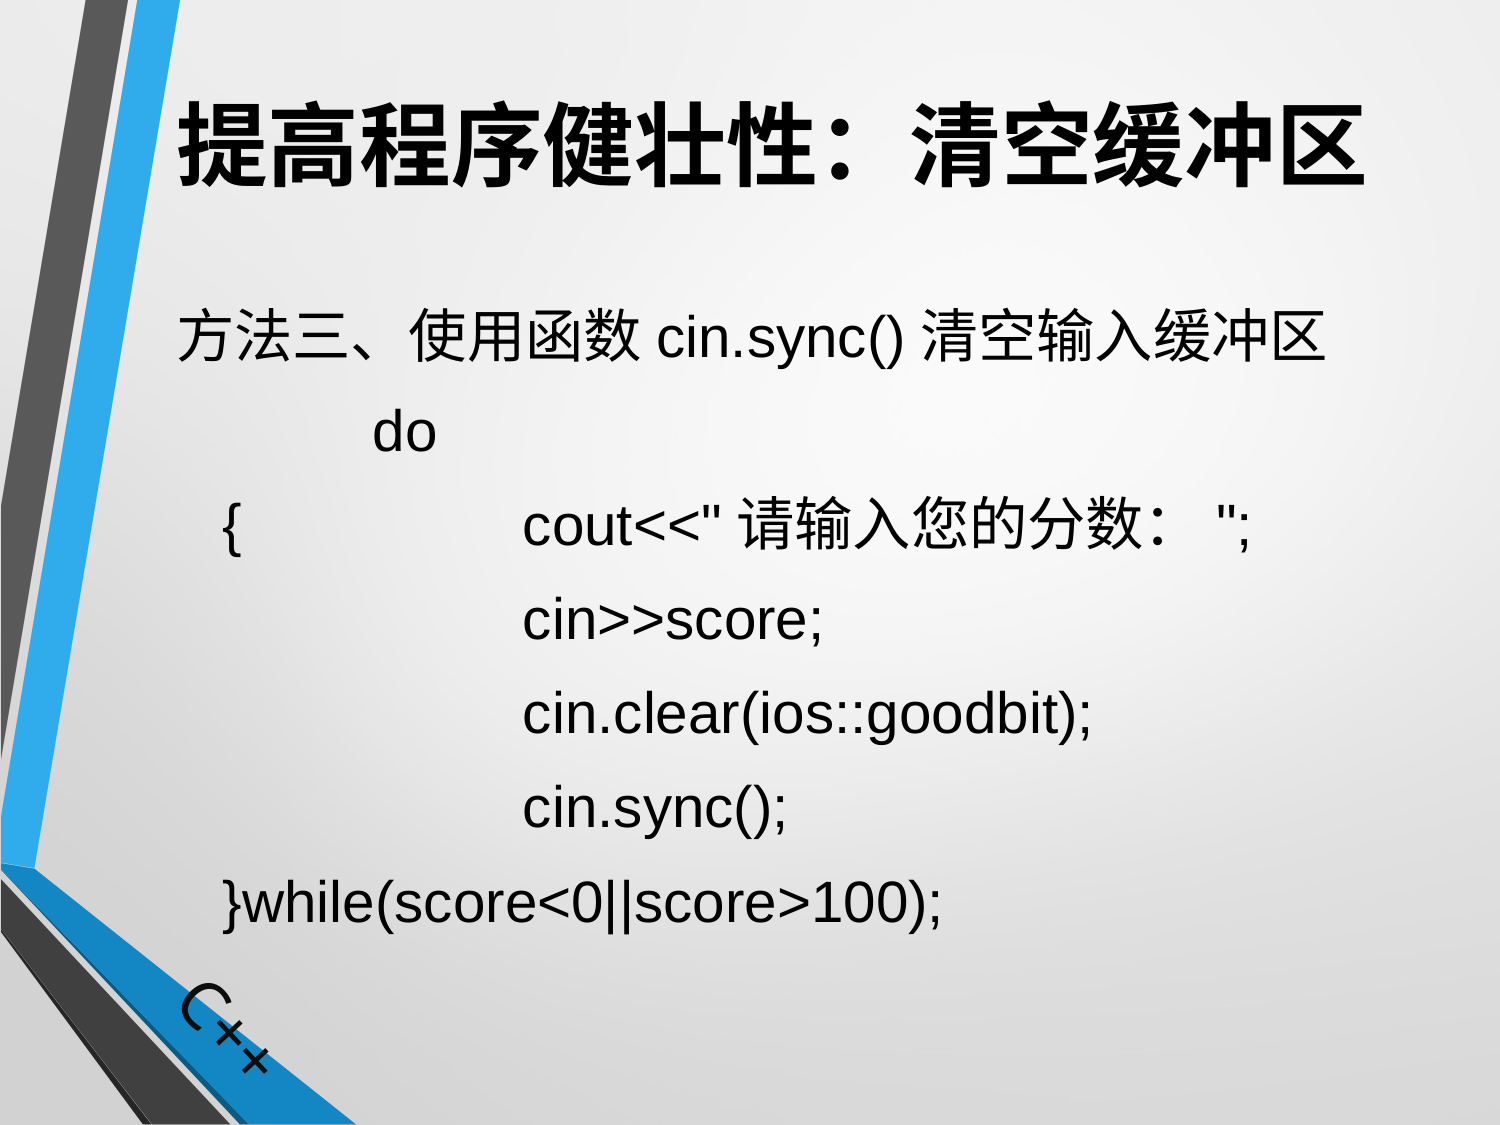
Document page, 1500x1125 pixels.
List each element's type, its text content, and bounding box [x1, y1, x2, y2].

picture [0, 0, 358, 1125]
list 方法三、使用函数cin.sync()清空输入缓冲区 do { cout<<"请输入您的分数："; cin>>score; cin.clear(ios::goodbit); cin.sync(); }while(score<0||score>100); [161, 275, 1425, 1053]
title 提高程序健壮性：清空缓冲区 [161, 43, 1425, 242]
